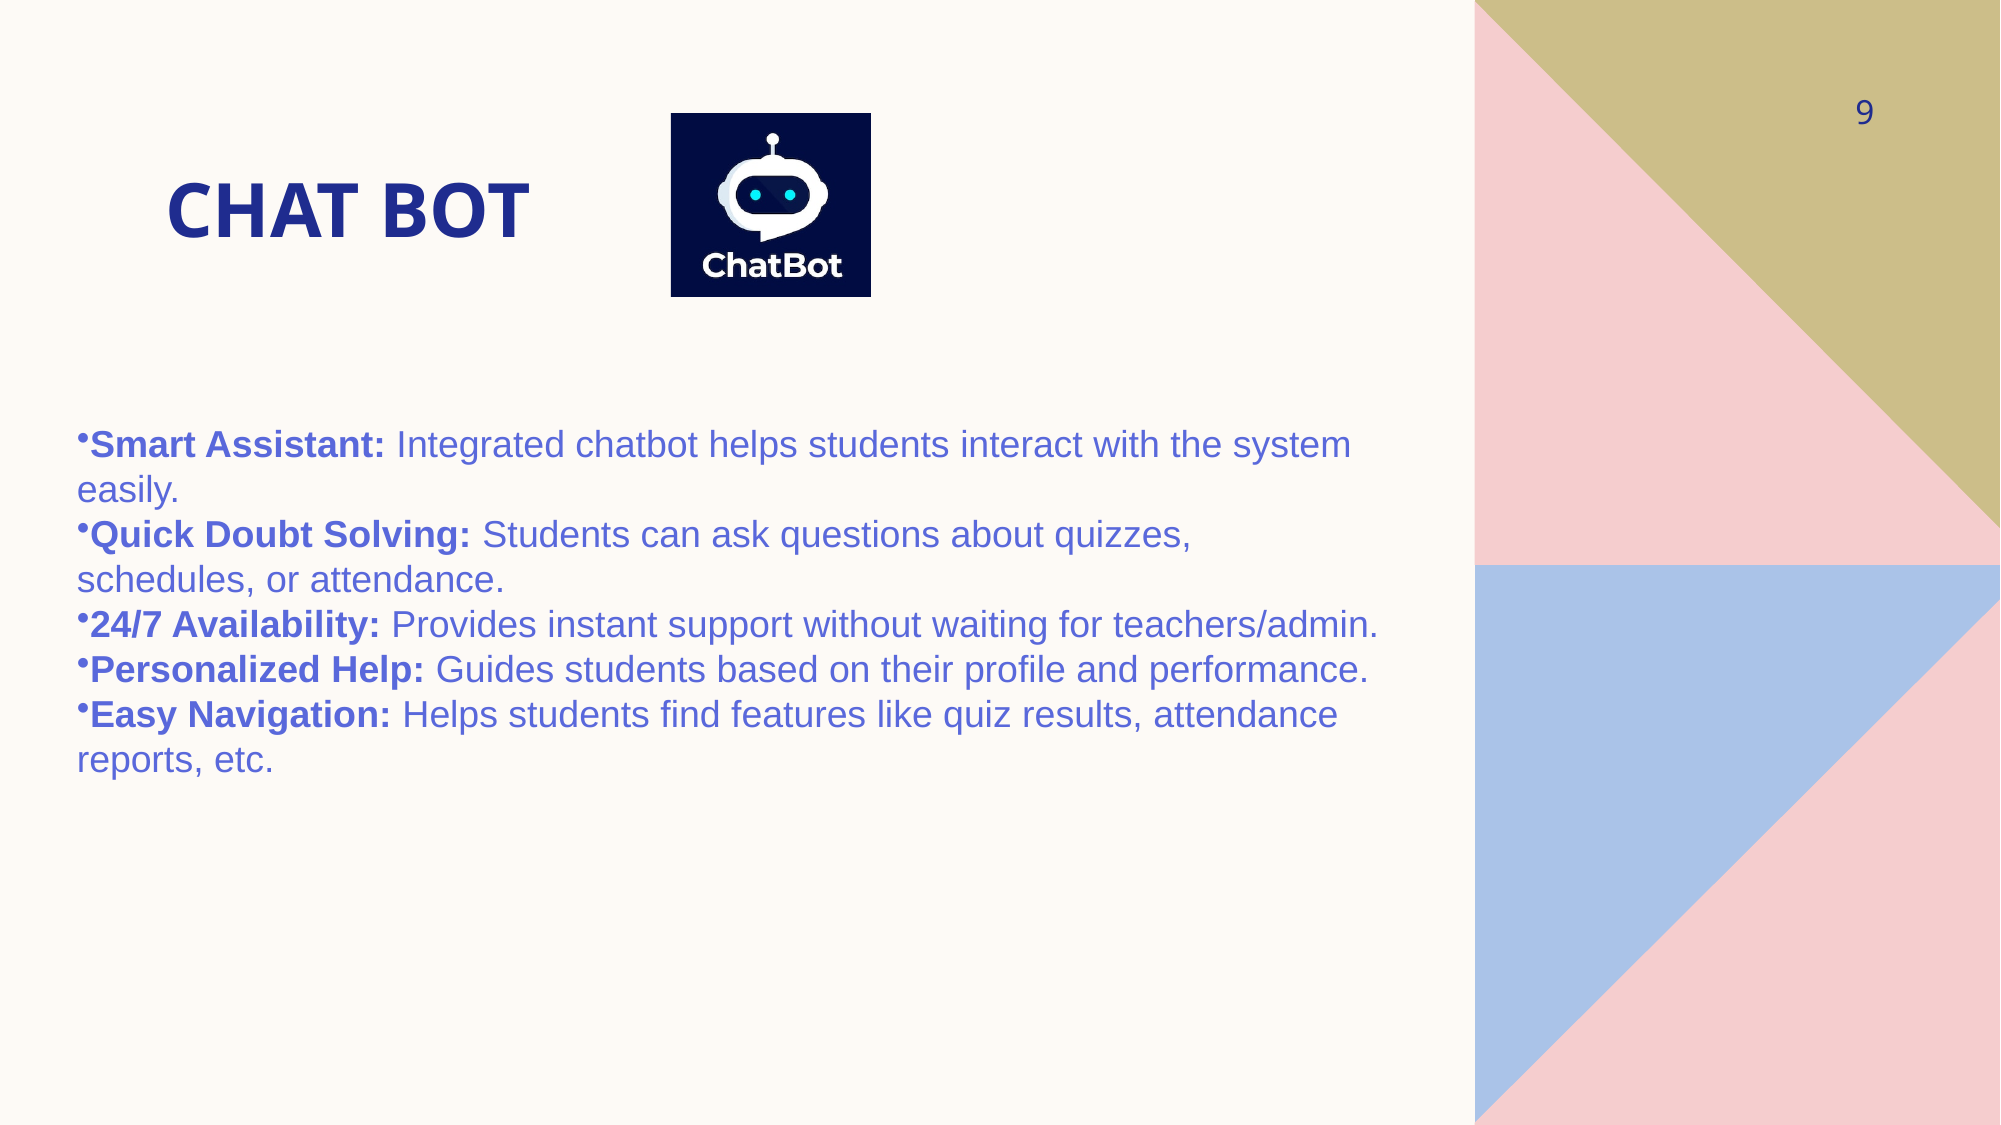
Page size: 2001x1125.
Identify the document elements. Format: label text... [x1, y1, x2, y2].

slide_number 9 [1712, 75, 1875, 153]
title Chat bot [150, 52, 1429, 253]
list Smart Assistant: Integrated chatbot helps students interact with the system easily. Quick Doubt Solving: Students can ask questions about quizzes, schedules, or attendance. 24/7 Availability: Provides instant support without waiting for teachers/admin. Personalized Help: Guides students based on their profile and performance. Easy Navigation: Helps students find features like quiz results, attendance reports, etc. [61, 273, 1396, 927]
picture [670, 113, 871, 297]
